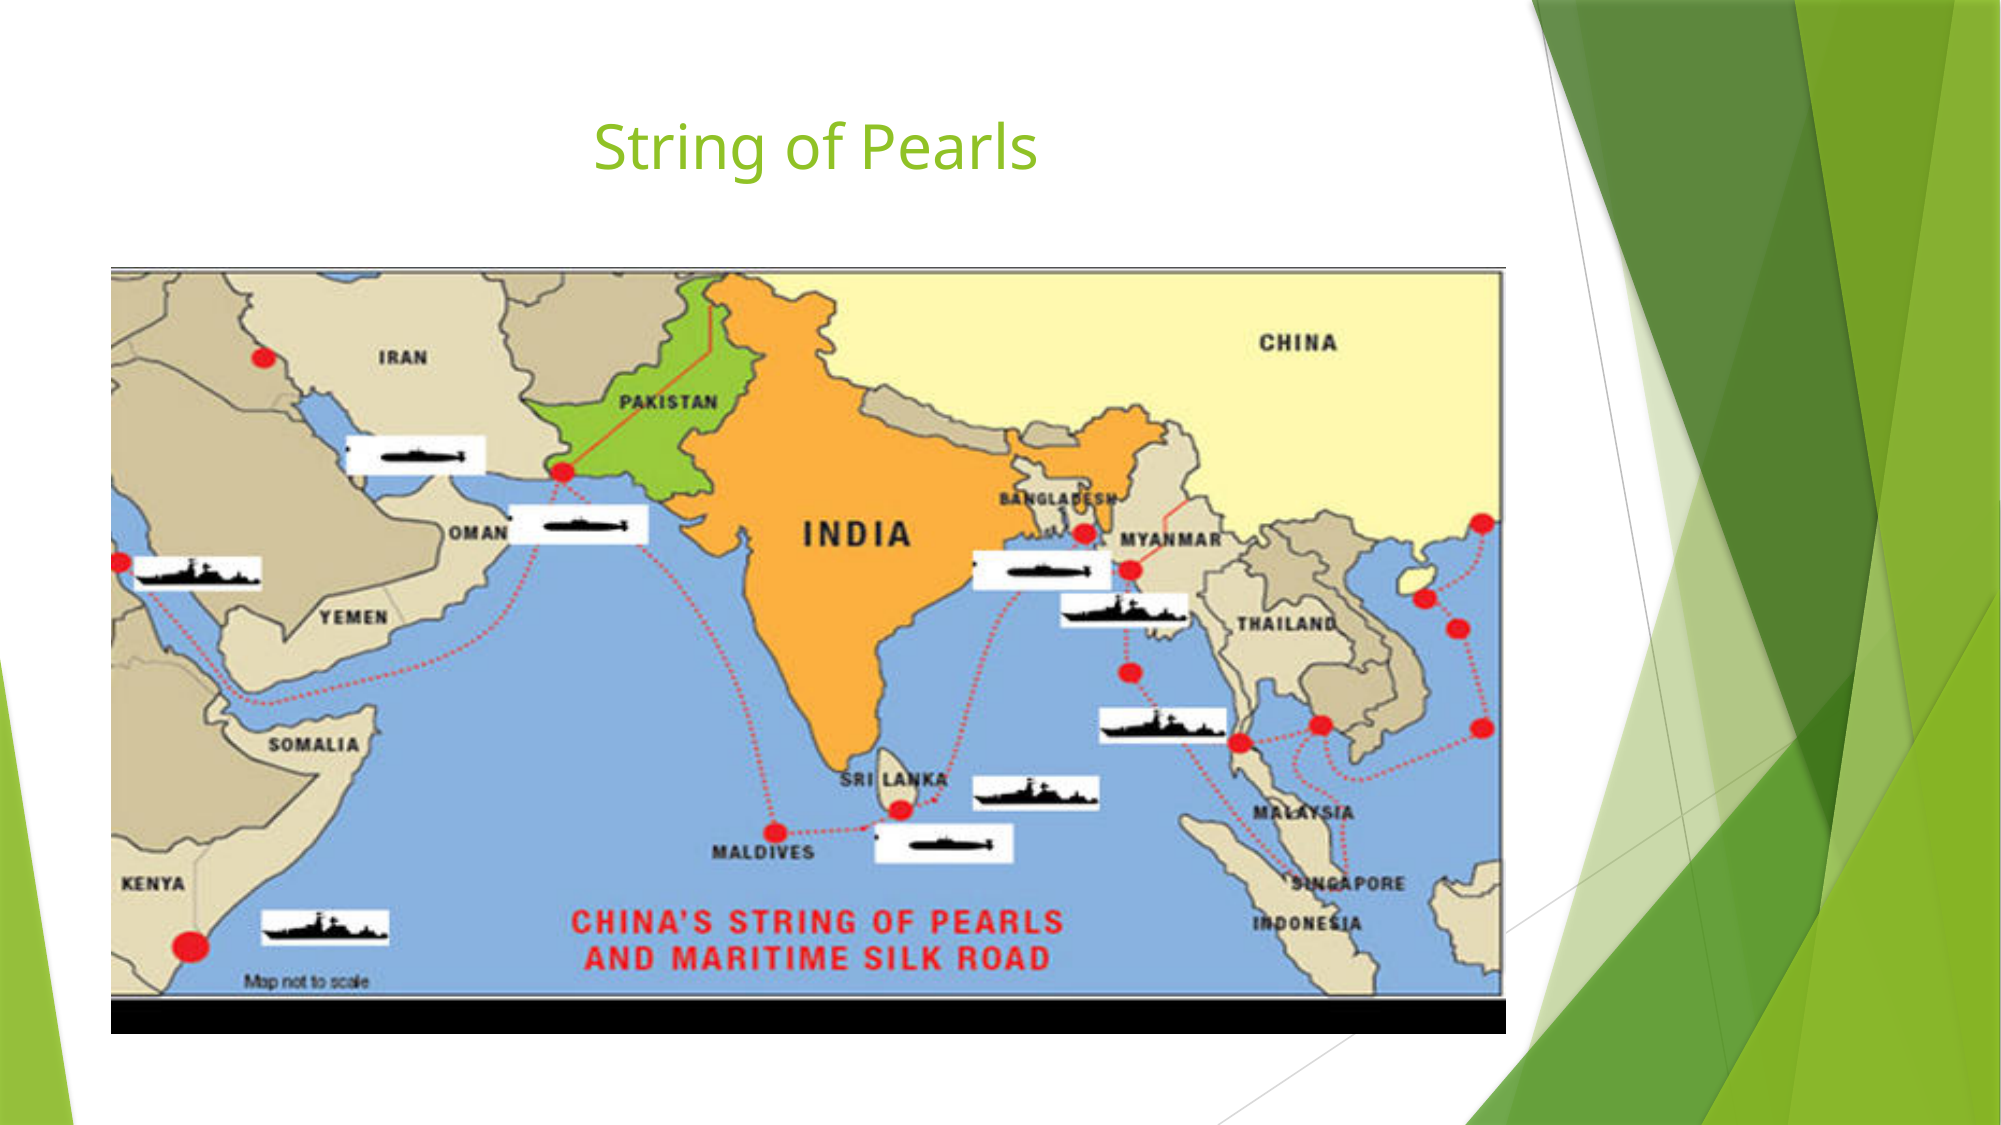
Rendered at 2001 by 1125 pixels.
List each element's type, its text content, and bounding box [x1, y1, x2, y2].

title String of Pearls [111, 99, 1522, 191]
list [110, 267, 1507, 1034]
